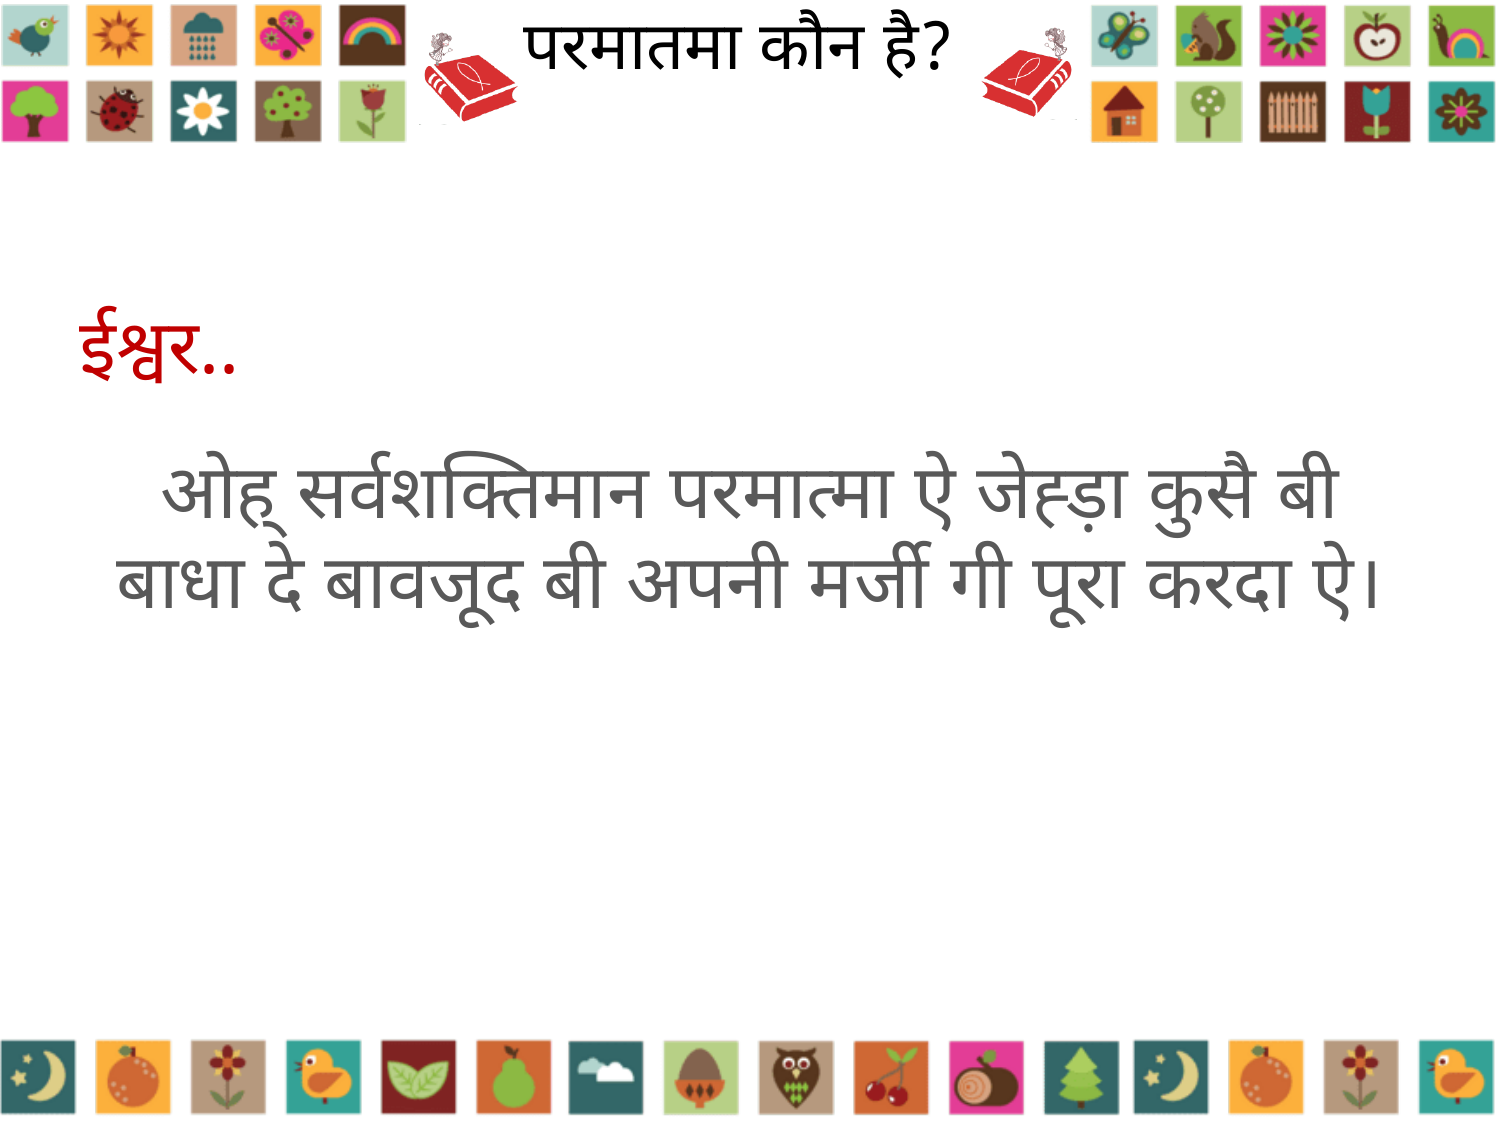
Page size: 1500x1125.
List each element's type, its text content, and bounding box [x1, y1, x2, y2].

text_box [0, 1028, 1500, 1118]
text_box ईश्वर.. [64, 290, 1412, 396]
text_box ओह् सर्वशक्तिमान परमात्मा ऐ जेह्ड़ा कुसै बी बाधा दे बावजूद बी अपनी मर्जी गी पूरा करदा ऐ। [76, 436, 1424, 632]
text_box परमातमा कौन है? [414, 0, 1080, 91]
picture [950, 3, 1500, 150]
picture [0, 3, 550, 150]
